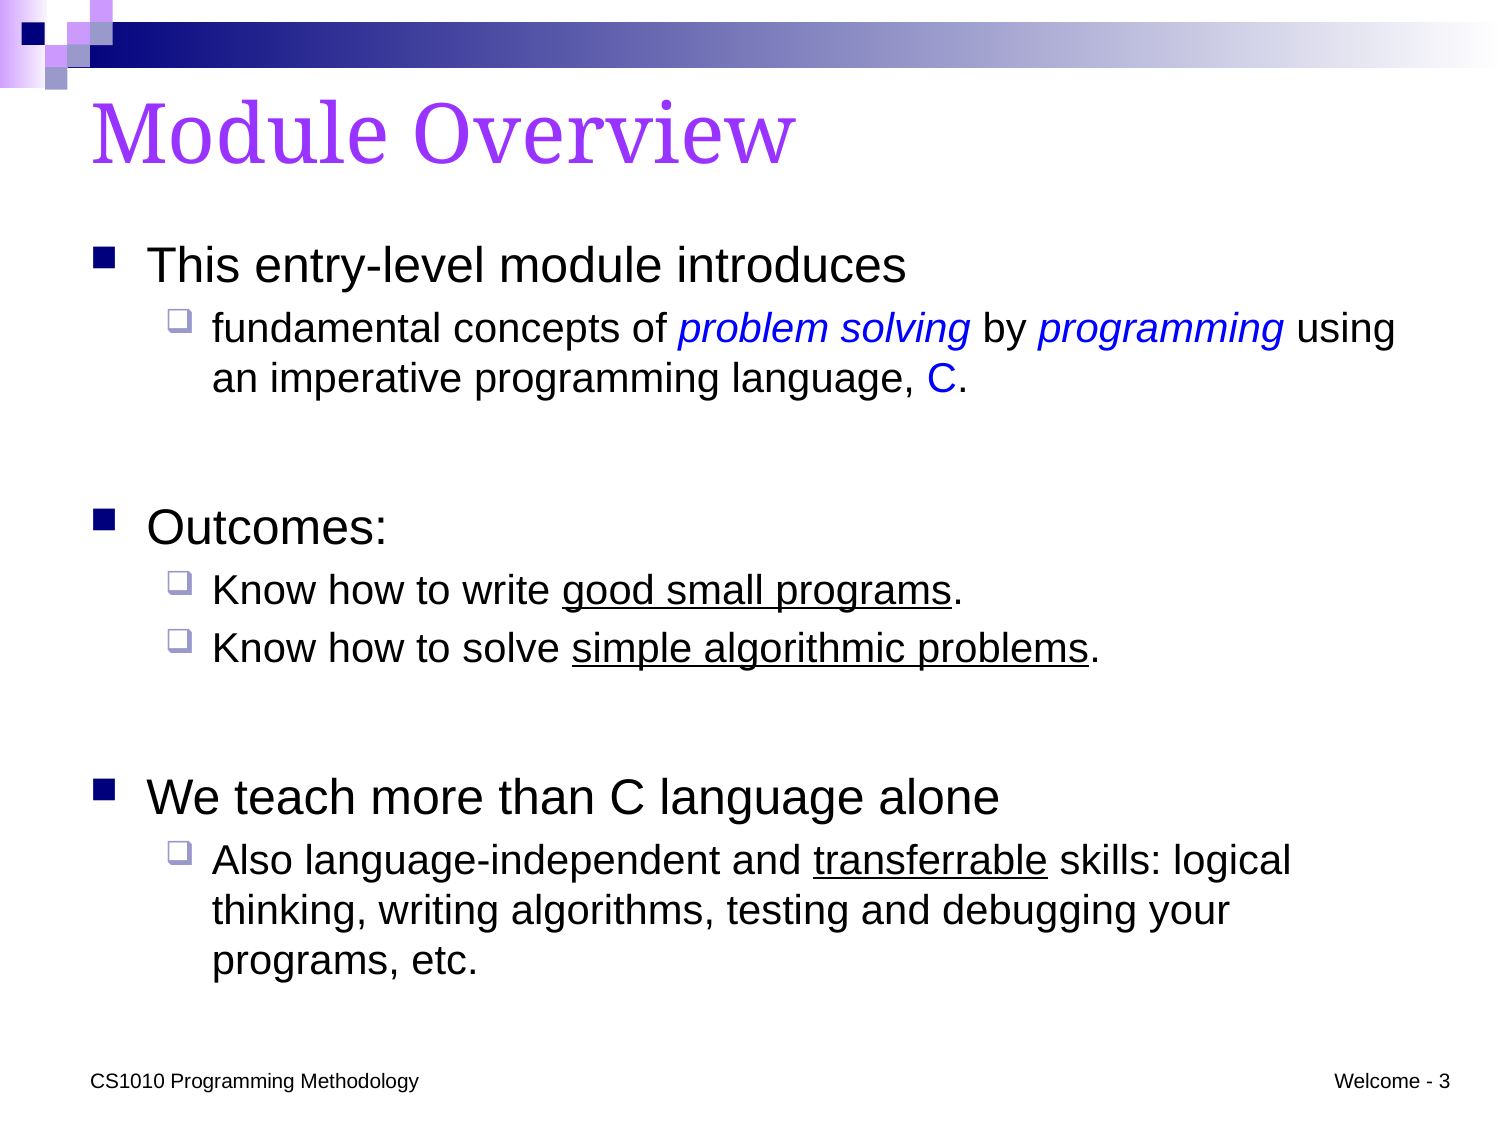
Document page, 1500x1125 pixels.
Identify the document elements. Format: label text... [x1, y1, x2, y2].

list This entry-level module introduces fundamental concepts of problem solving by programming using an imperative programming language, C. Outcomes: Know how to write good small programs. Know how to solve simple algorithmic problems. We teach more than C language alone Also language-independent and transferrable skills: logical thinking, writing algorithms, testing and debugging your programs, etc. [74, 224, 1426, 963]
text_box Welcome - 3 [1236, 1060, 1465, 1100]
title Module Overview [74, 63, 1426, 197]
text_box CS1010 Programming Methodology [74, 1060, 438, 1100]
